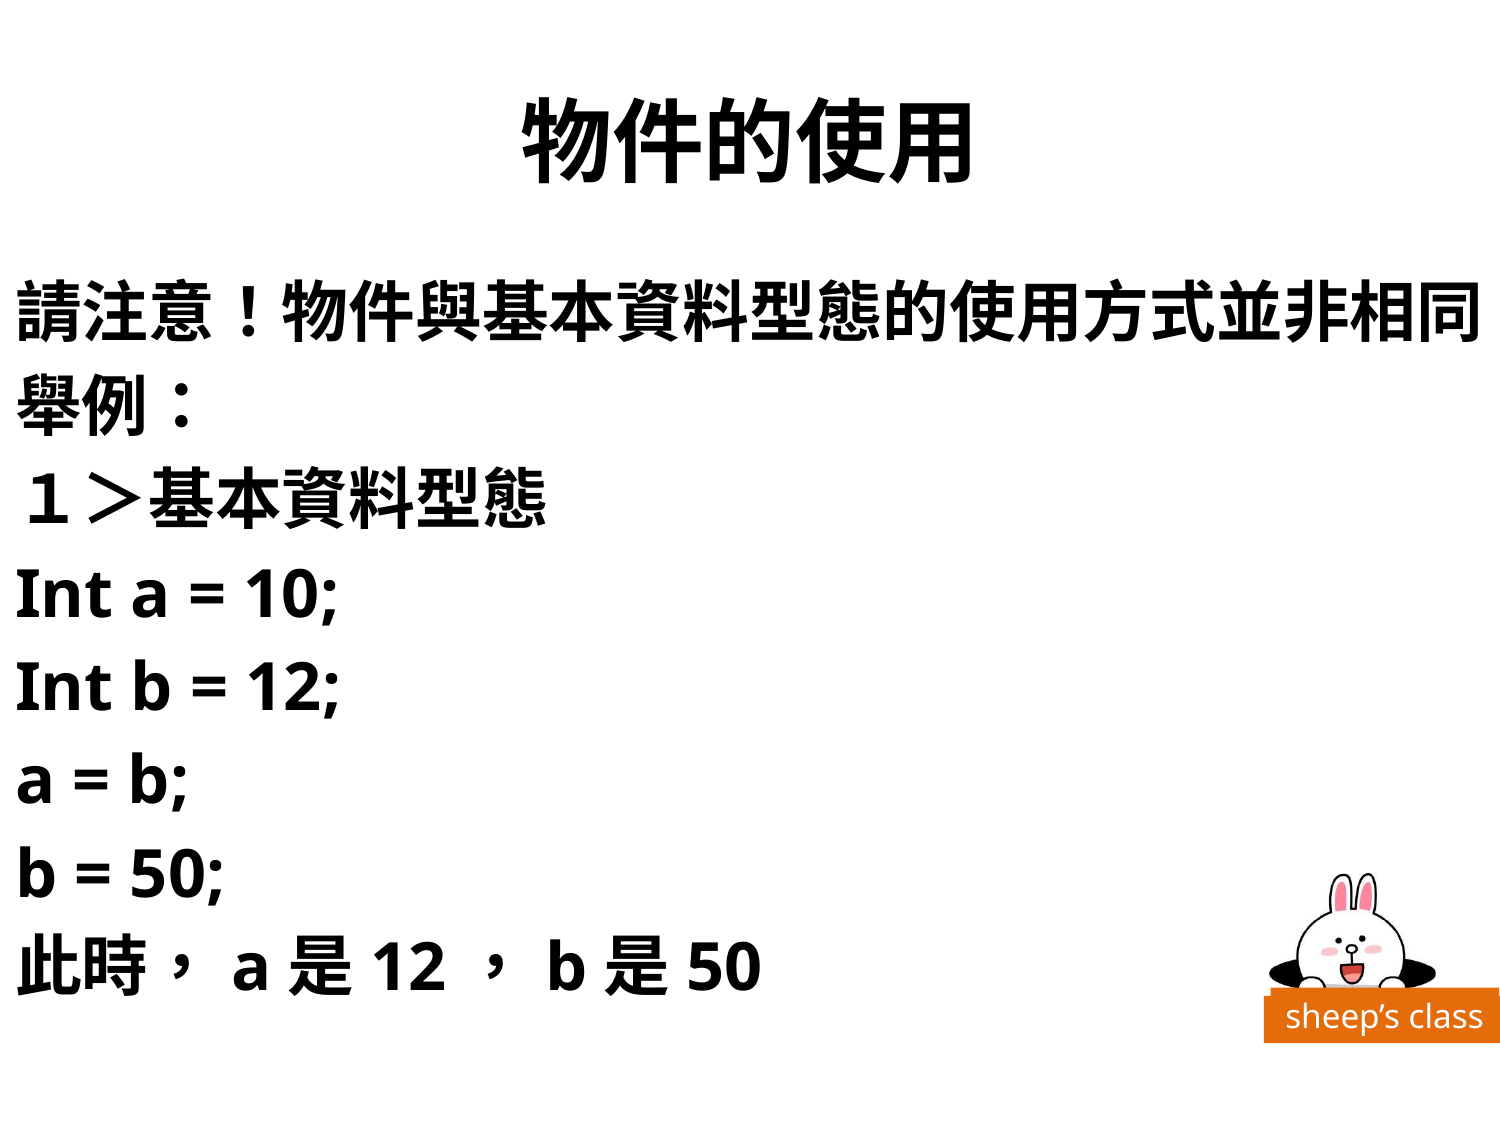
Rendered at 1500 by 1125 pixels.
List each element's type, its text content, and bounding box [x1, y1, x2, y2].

title 物件的使用 [75, 45, 1425, 233]
list 請注意！物件與基本資料型態的使用方式並非相同 舉例： １＞基本資料型態 Int a = 10; Int b = 12; a = b; b = 50; 此時，a是12，b是50 [0, 262, 1500, 1125]
